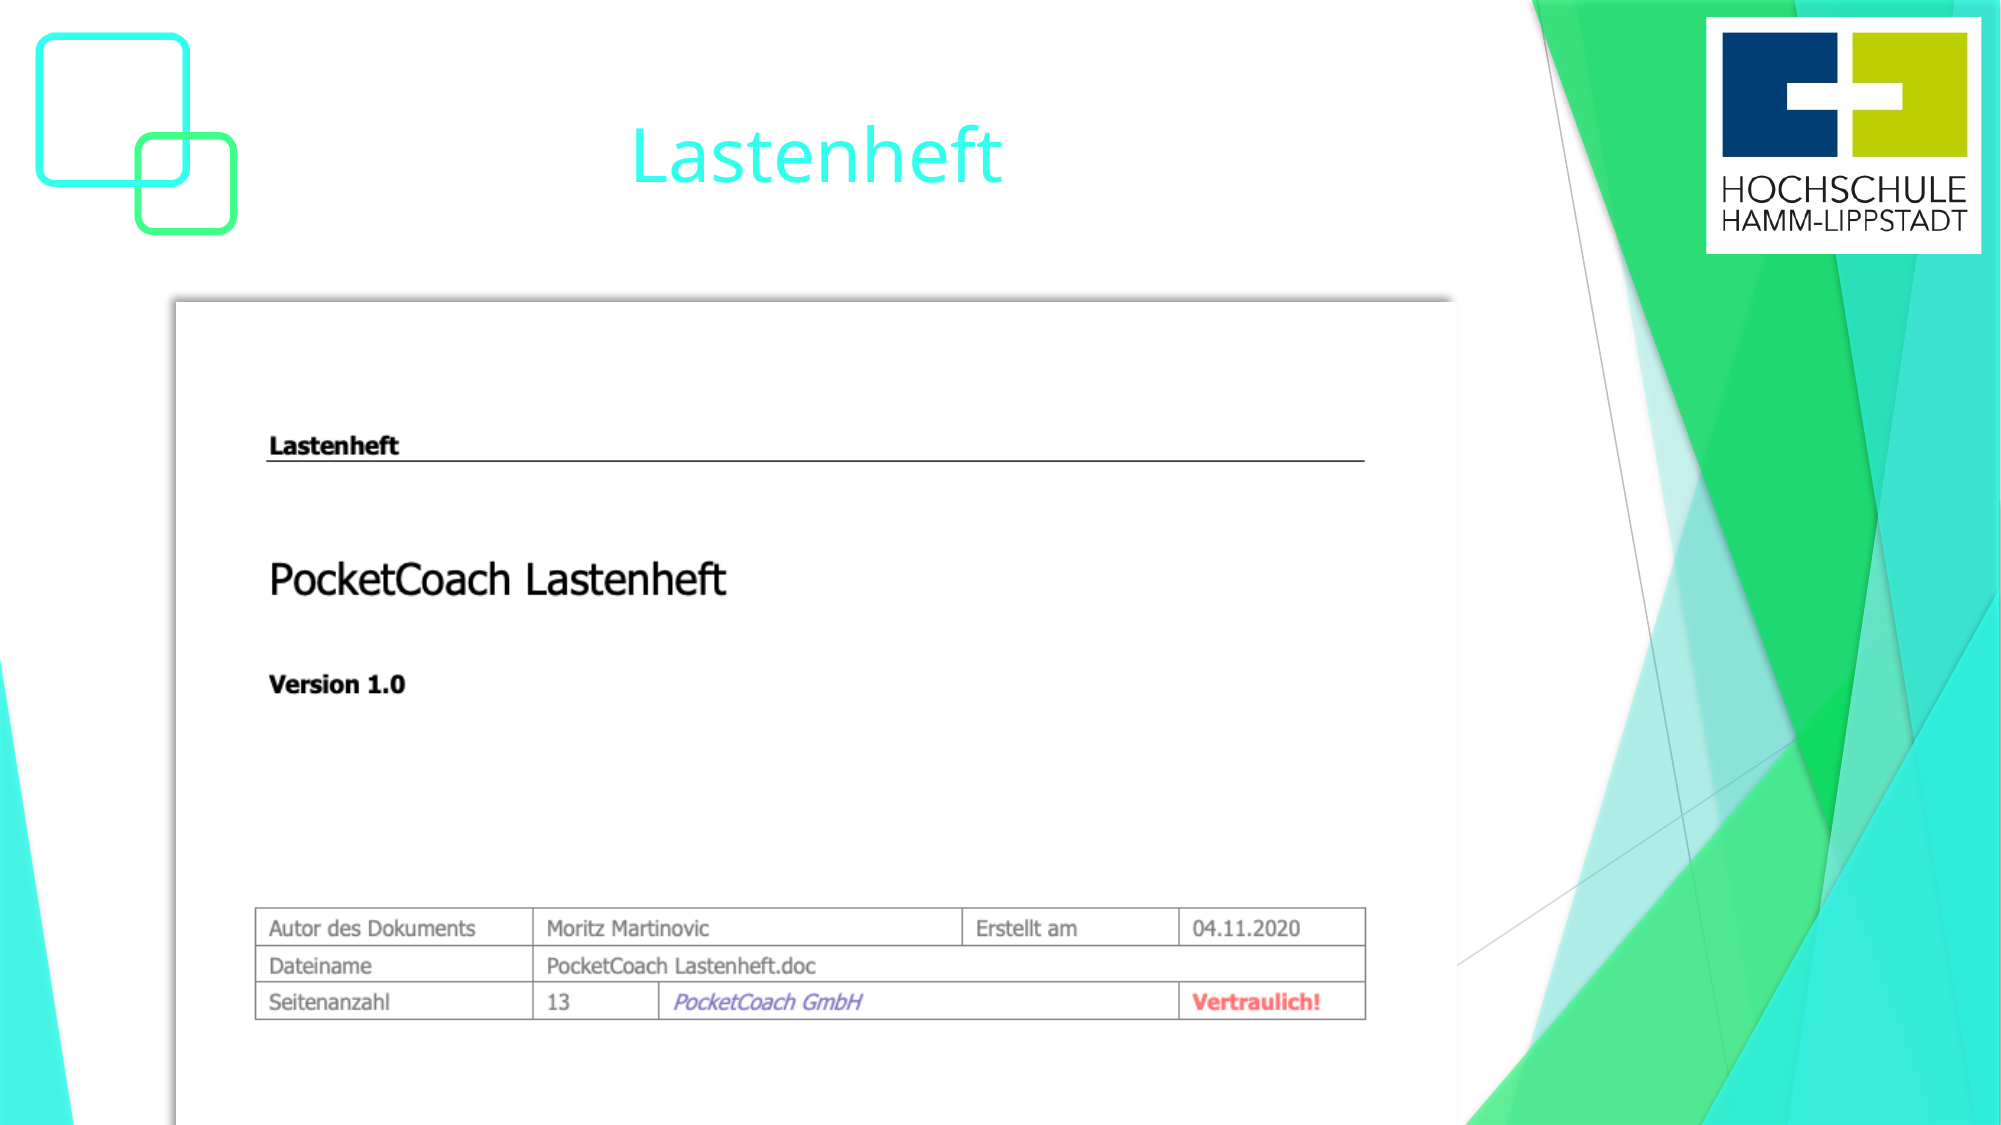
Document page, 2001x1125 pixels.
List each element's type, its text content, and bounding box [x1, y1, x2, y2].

title Lastenheft [111, 99, 1522, 317]
picture [1705, 16, 1983, 254]
picture [17, 16, 253, 254]
picture [189, 316, 1443, 1125]
